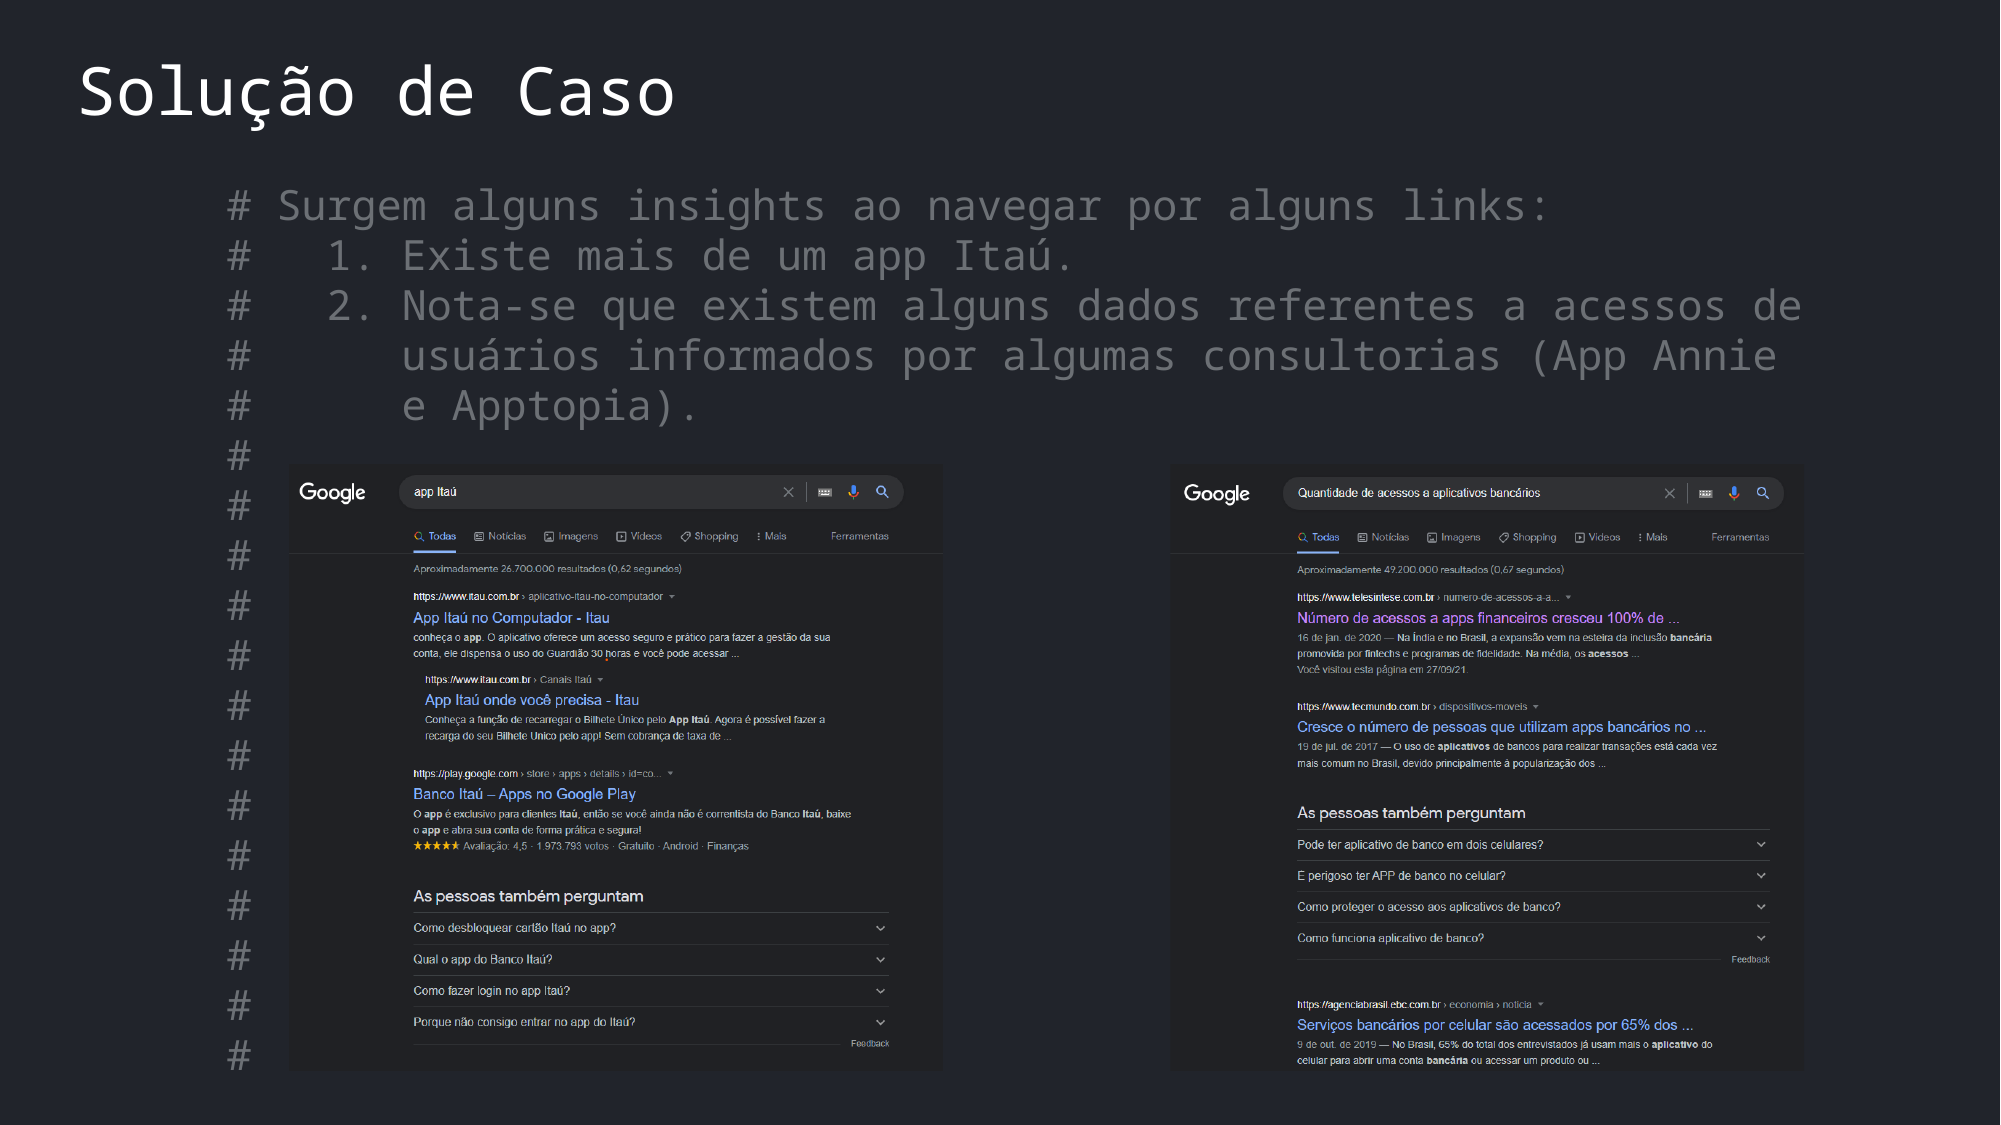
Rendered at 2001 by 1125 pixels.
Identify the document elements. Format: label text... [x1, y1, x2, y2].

picture [1170, 464, 1805, 1071]
text_box Solução de Caso # Surgem alguns insights ao navegar por alguns links: # 1. Existe mais de um app Itaú. # 2. Nota-se que existem alguns dados referentes a acessos de # usuários informados por algumas consultorias (App Annie # e Apptopia). # # # # # # # # # # # # # [61, 41, 1945, 1087]
picture [289, 464, 943, 1071]
